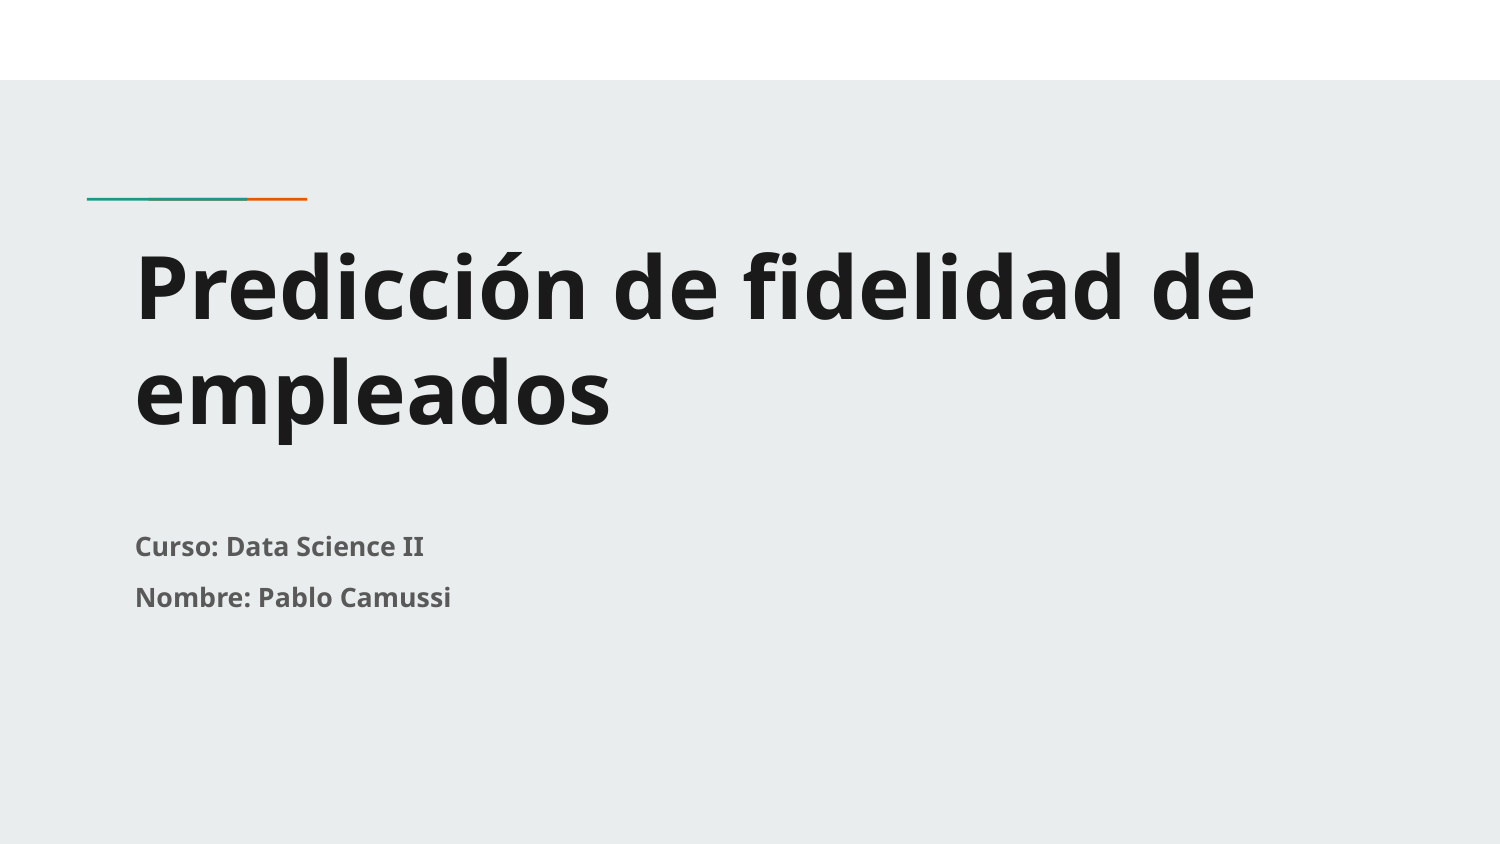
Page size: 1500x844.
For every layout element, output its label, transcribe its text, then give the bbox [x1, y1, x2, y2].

subtitle Curso: Data Science II Nombre: Pablo Camussi [119, 520, 1381, 610]
title Predicción de fidelidad de empleados [119, 216, 1381, 490]
